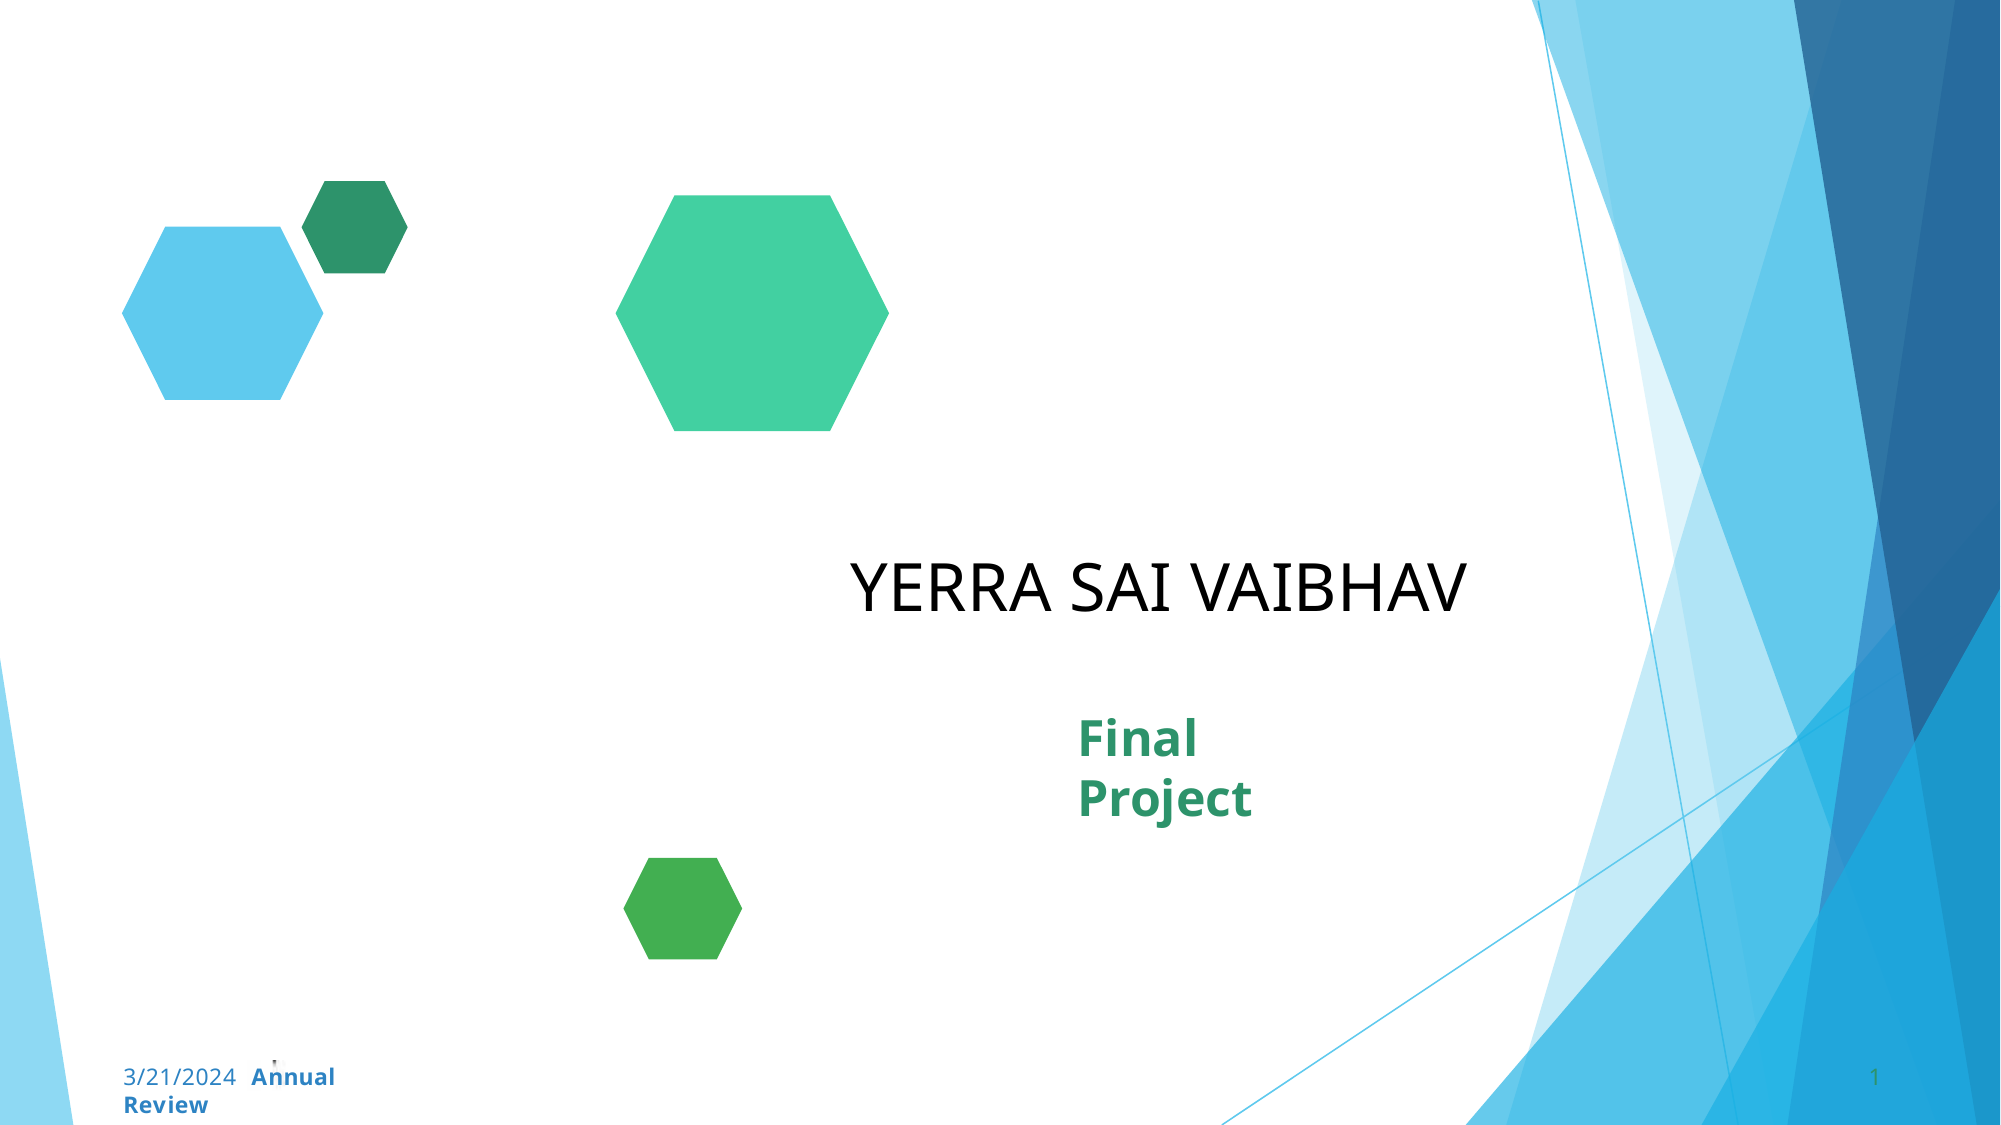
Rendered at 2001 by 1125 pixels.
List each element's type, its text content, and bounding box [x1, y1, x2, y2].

text_box Final Project [1074, 703, 1380, 827]
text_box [121, 180, 408, 401]
picture [110, 1060, 463, 1094]
slide_number 1 [1862, 1061, 1888, 1125]
title YERRA SAI VAIBHAV [323, 541, 1583, 733]
text_box [615, 195, 890, 432]
text_box [623, 857, 743, 960]
text_box 3/21/2024 Annual Review [121, 1103, 417, 1118]
